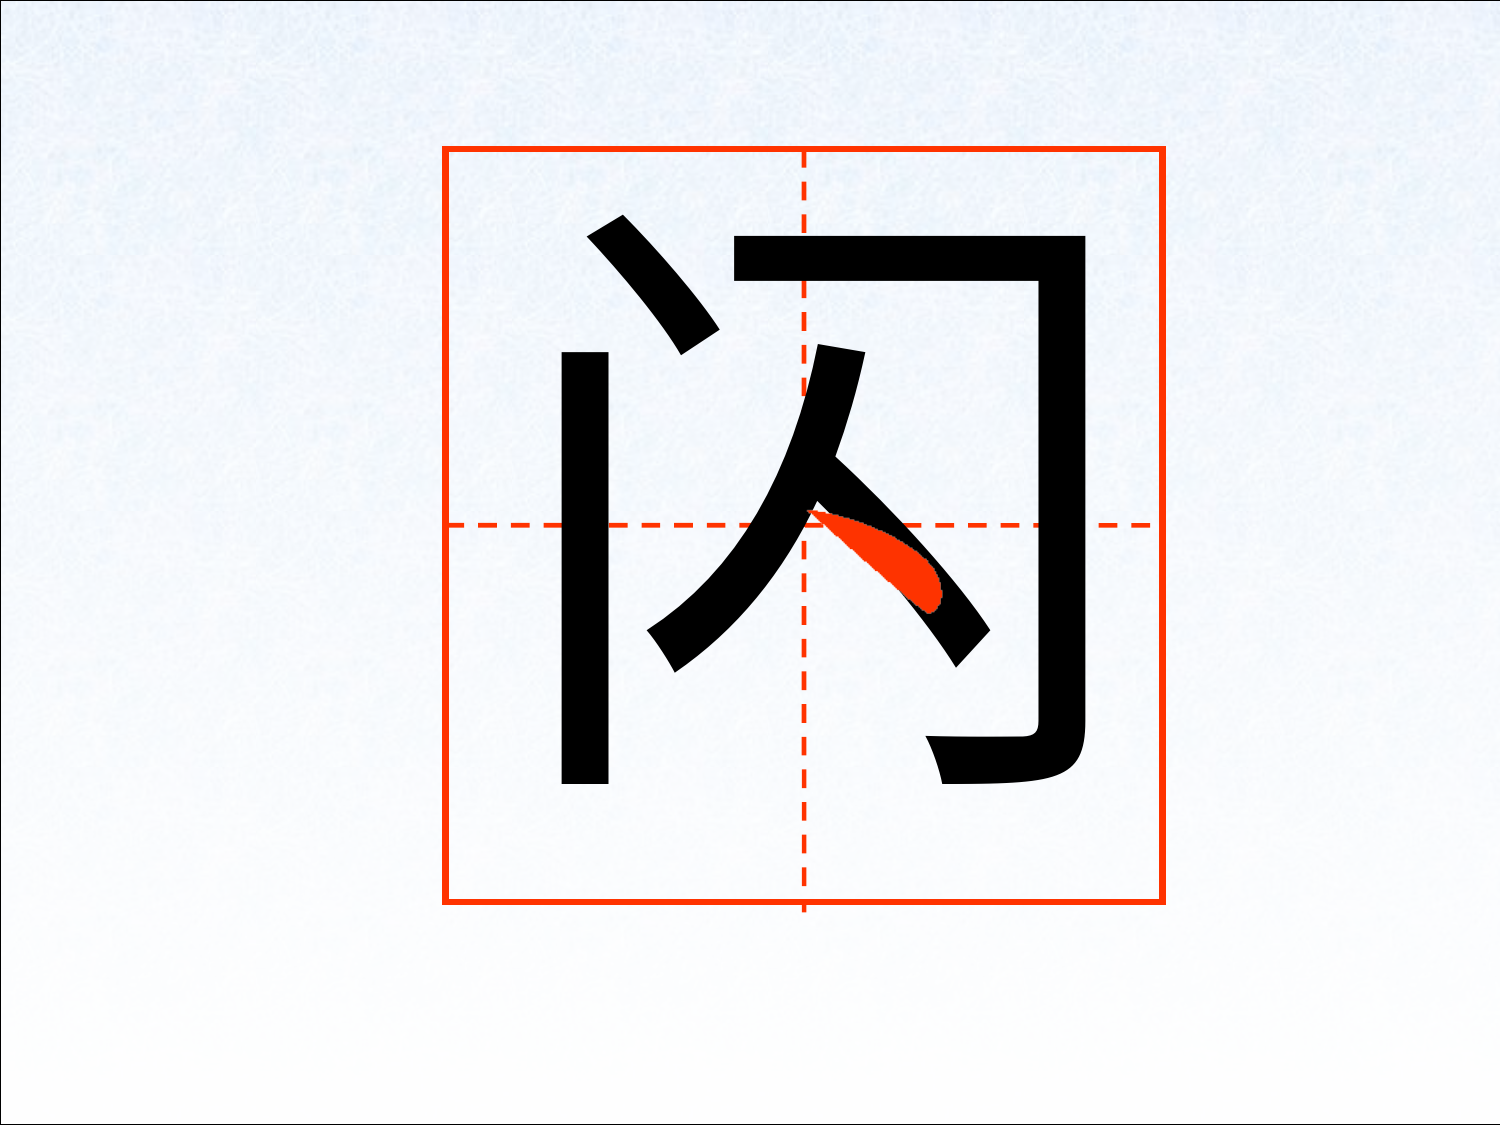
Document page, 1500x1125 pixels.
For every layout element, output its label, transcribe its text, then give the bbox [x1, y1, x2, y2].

picture [779, 432, 963, 629]
text_box 闪 [496, 101, 1152, 147]
text_box [0, 0, 1500, 1125]
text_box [445, 148, 1163, 913]
